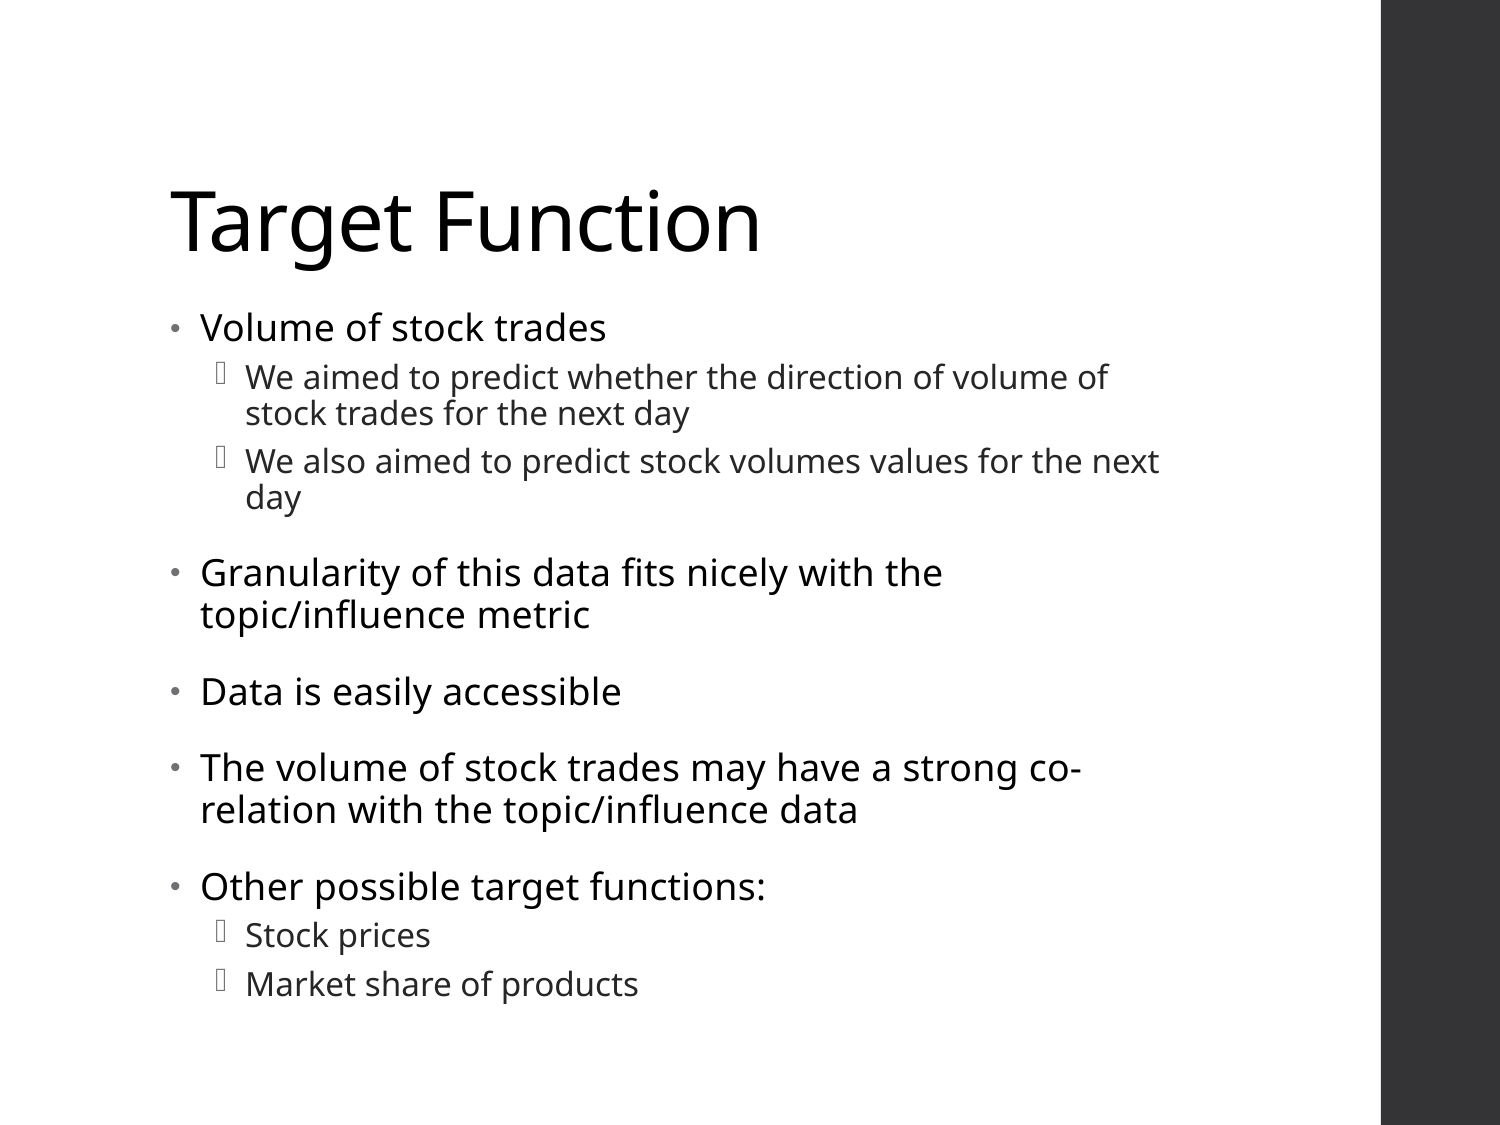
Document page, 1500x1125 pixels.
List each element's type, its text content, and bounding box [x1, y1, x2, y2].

title Target Function [155, 60, 1348, 278]
list Volume of stock trades We aimed to predict whether the direction of volume of stock trades for the next day We also aimed to predict stock volumes values for the next day Granularity of this data fits nicely with the topic/influence metric Data is easily accessible The volume of stock trades may have a strong co-relation with the topic/influence data Other possible target functions: Stock prices Market share of products [155, 299, 1213, 1014]
